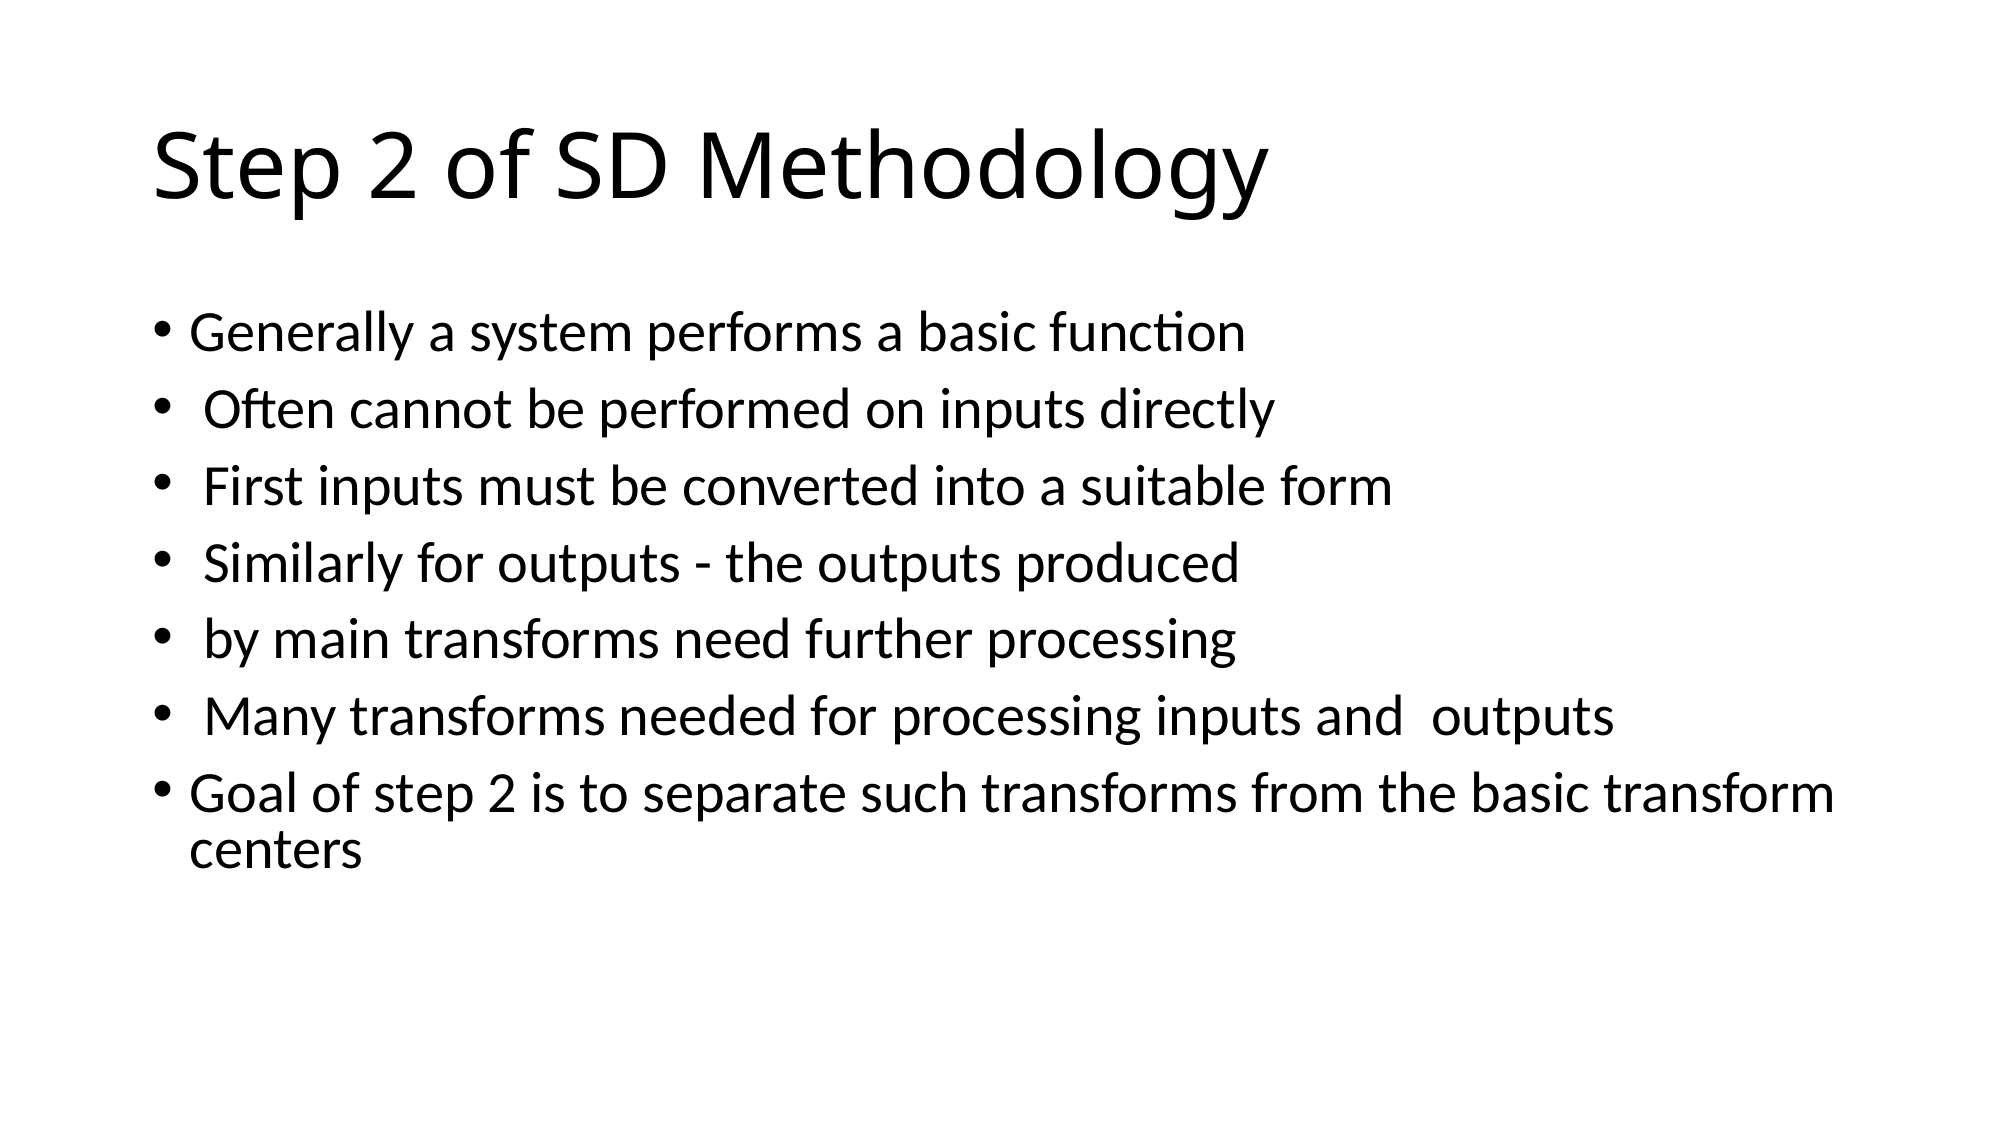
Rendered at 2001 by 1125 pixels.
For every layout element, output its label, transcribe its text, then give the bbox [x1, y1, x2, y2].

title Step 2 of SD Methodology [137, 59, 1863, 278]
list Generally a system performs a basic function Often cannot be performed on inputs directly First inputs must be converted into a suitable form Similarly for outputs - the outputs produced by main transforms need further processing Many transforms needed for processing inputs and outputs Goal of step 2 is to separate such transforms from the basic transform centers [137, 299, 1863, 1014]
